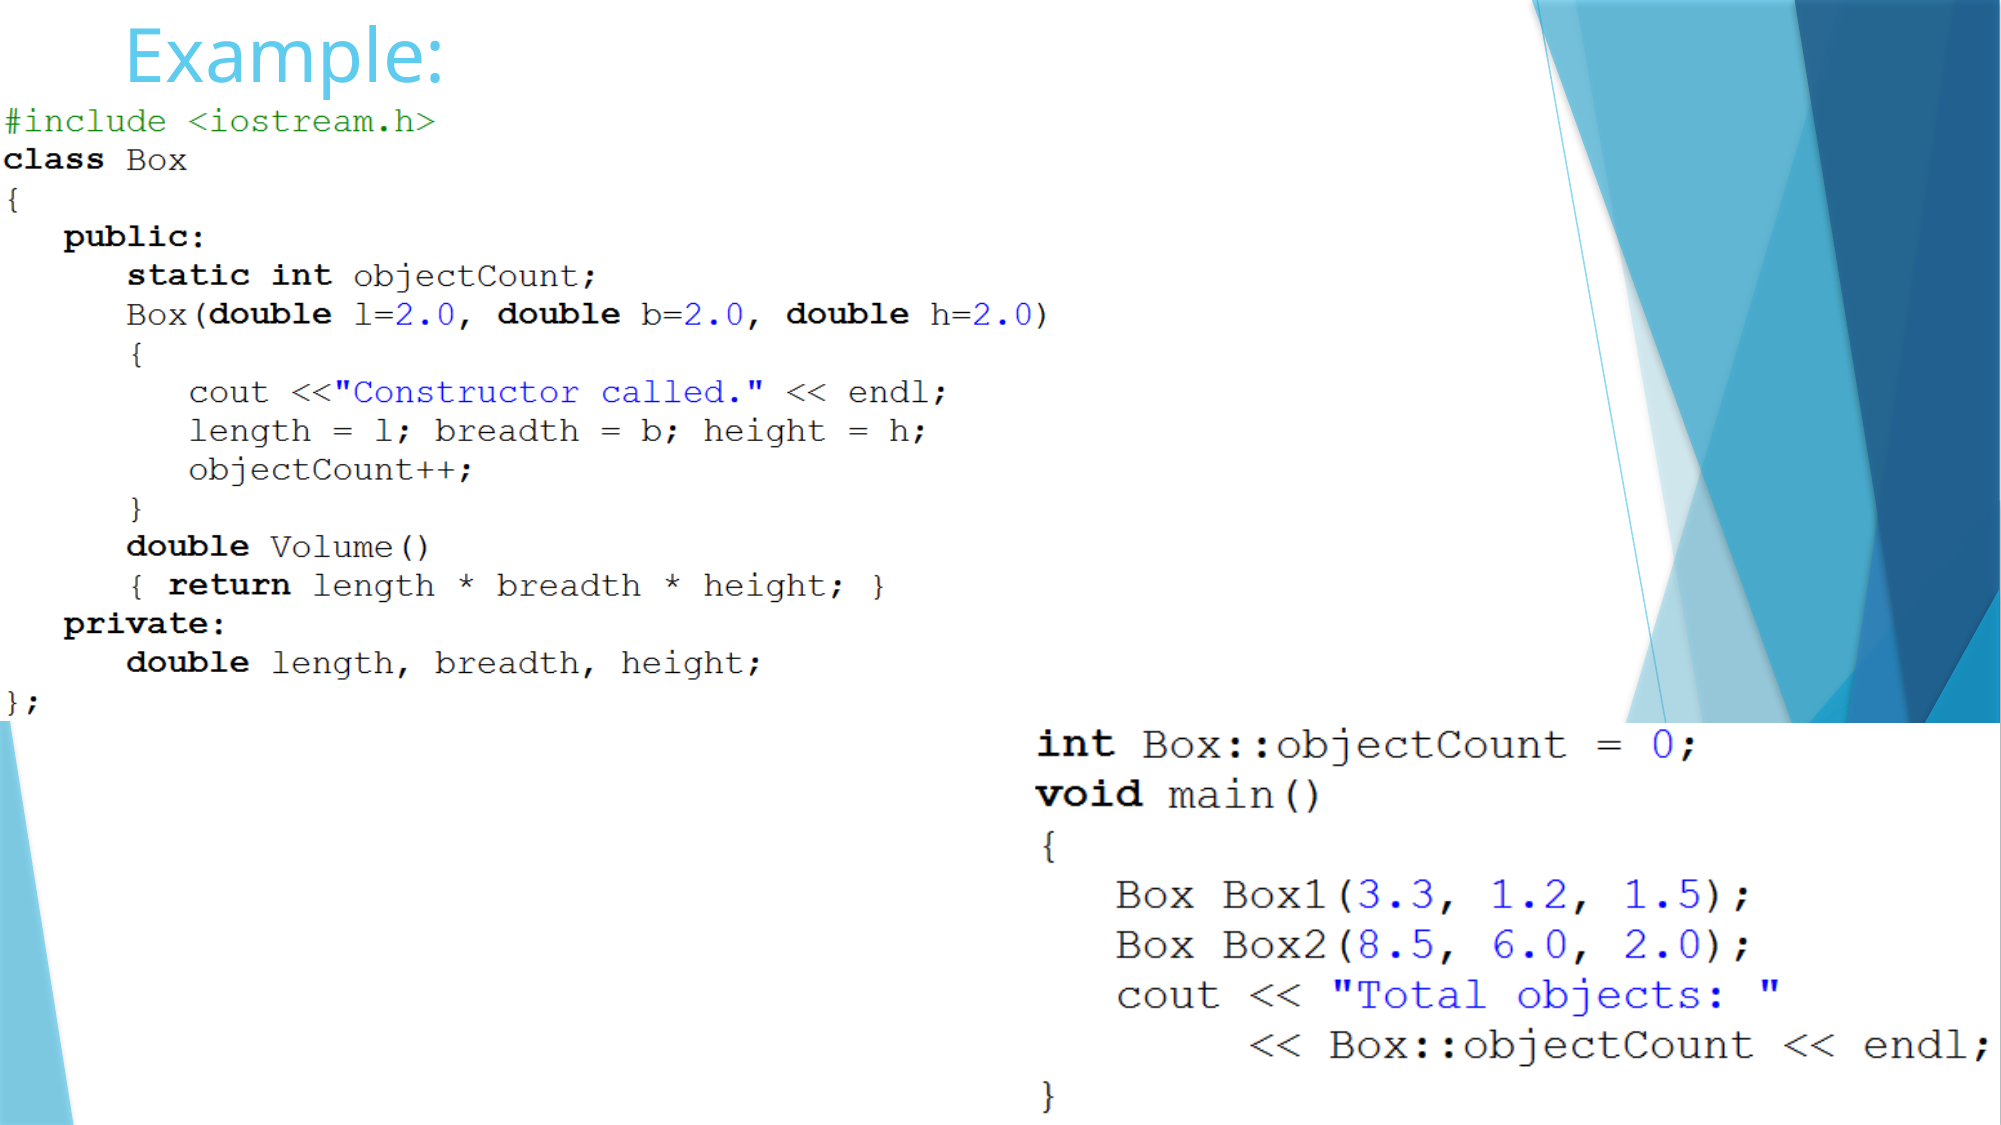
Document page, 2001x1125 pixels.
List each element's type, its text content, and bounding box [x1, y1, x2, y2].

title Example: [108, 0, 1520, 217]
picture [1029, 722, 2000, 1125]
picture [0, 102, 1053, 721]
